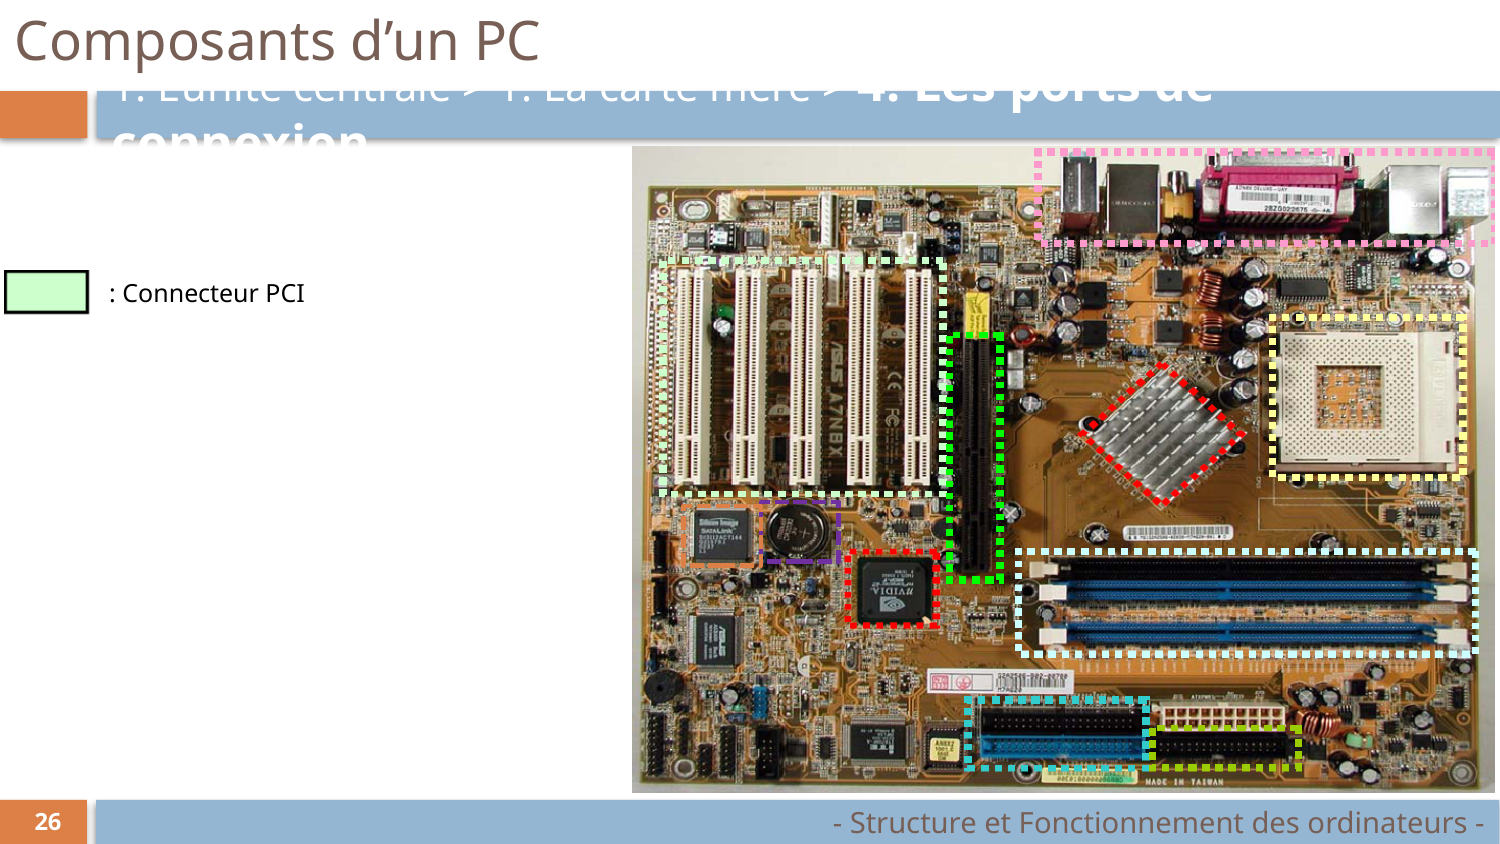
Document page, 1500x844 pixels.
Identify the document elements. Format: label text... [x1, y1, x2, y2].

picture [3, 269, 91, 316]
text_box 1. L’unité centrale > 1. La carte mère > 4. Les ports de connexion [96, 91, 1500, 133]
text_box : Connecteur PCI [94, 270, 514, 316]
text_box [631, 146, 1495, 794]
footer - Structure et Fonctionnement des ordinateurs - [112, 799, 1500, 844]
title Composants d’un PC [0, 0, 1500, 80]
